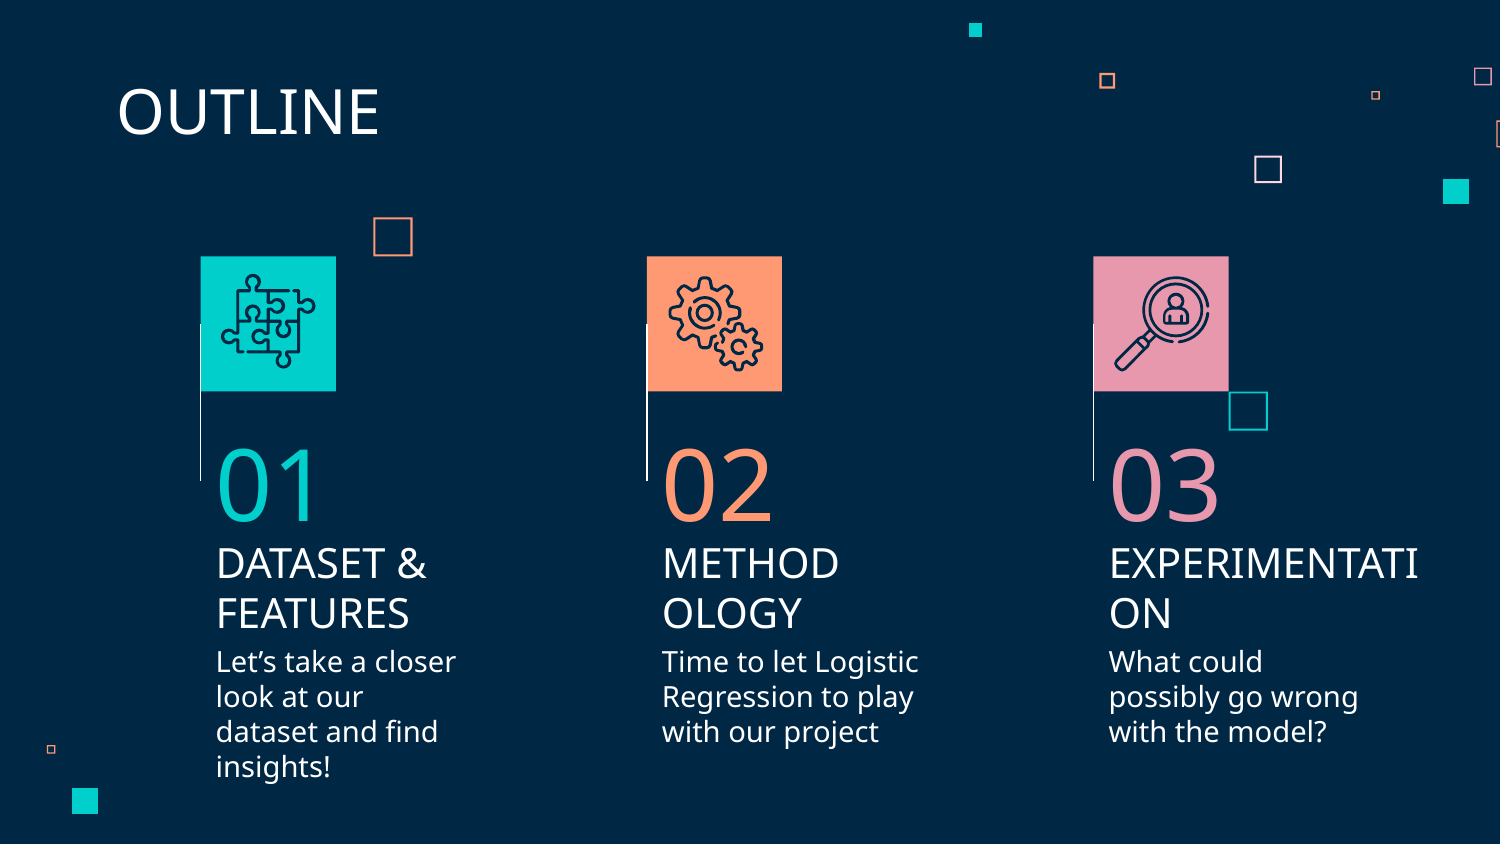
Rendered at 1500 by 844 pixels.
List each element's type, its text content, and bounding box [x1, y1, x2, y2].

subtitle Let’s take a closer look at our dataset and find insights! [200, 628, 489, 723]
subtitle Time to let Logistic Regression to play with our project [646, 628, 935, 723]
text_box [668, 276, 764, 372]
title METHODOLOGY [646, 557, 875, 628]
text_box [1093, 256, 1229, 392]
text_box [1113, 276, 1210, 372]
text_box [373, 217, 413, 257]
text_box [220, 273, 316, 369]
text_box [200, 256, 336, 392]
subtitle What could possibly go wrong with the model? [1093, 628, 1382, 723]
title 02 [646, 434, 935, 529]
title 03 [1093, 434, 1382, 529]
title DATASET & FEATURES [200, 557, 554, 652]
title OUTLINE [101, 67, 853, 163]
title EXPERIMENTATION [1093, 557, 1463, 652]
title 01 [200, 434, 489, 529]
text_box [1228, 391, 1268, 431]
text_box [646, 256, 782, 392]
